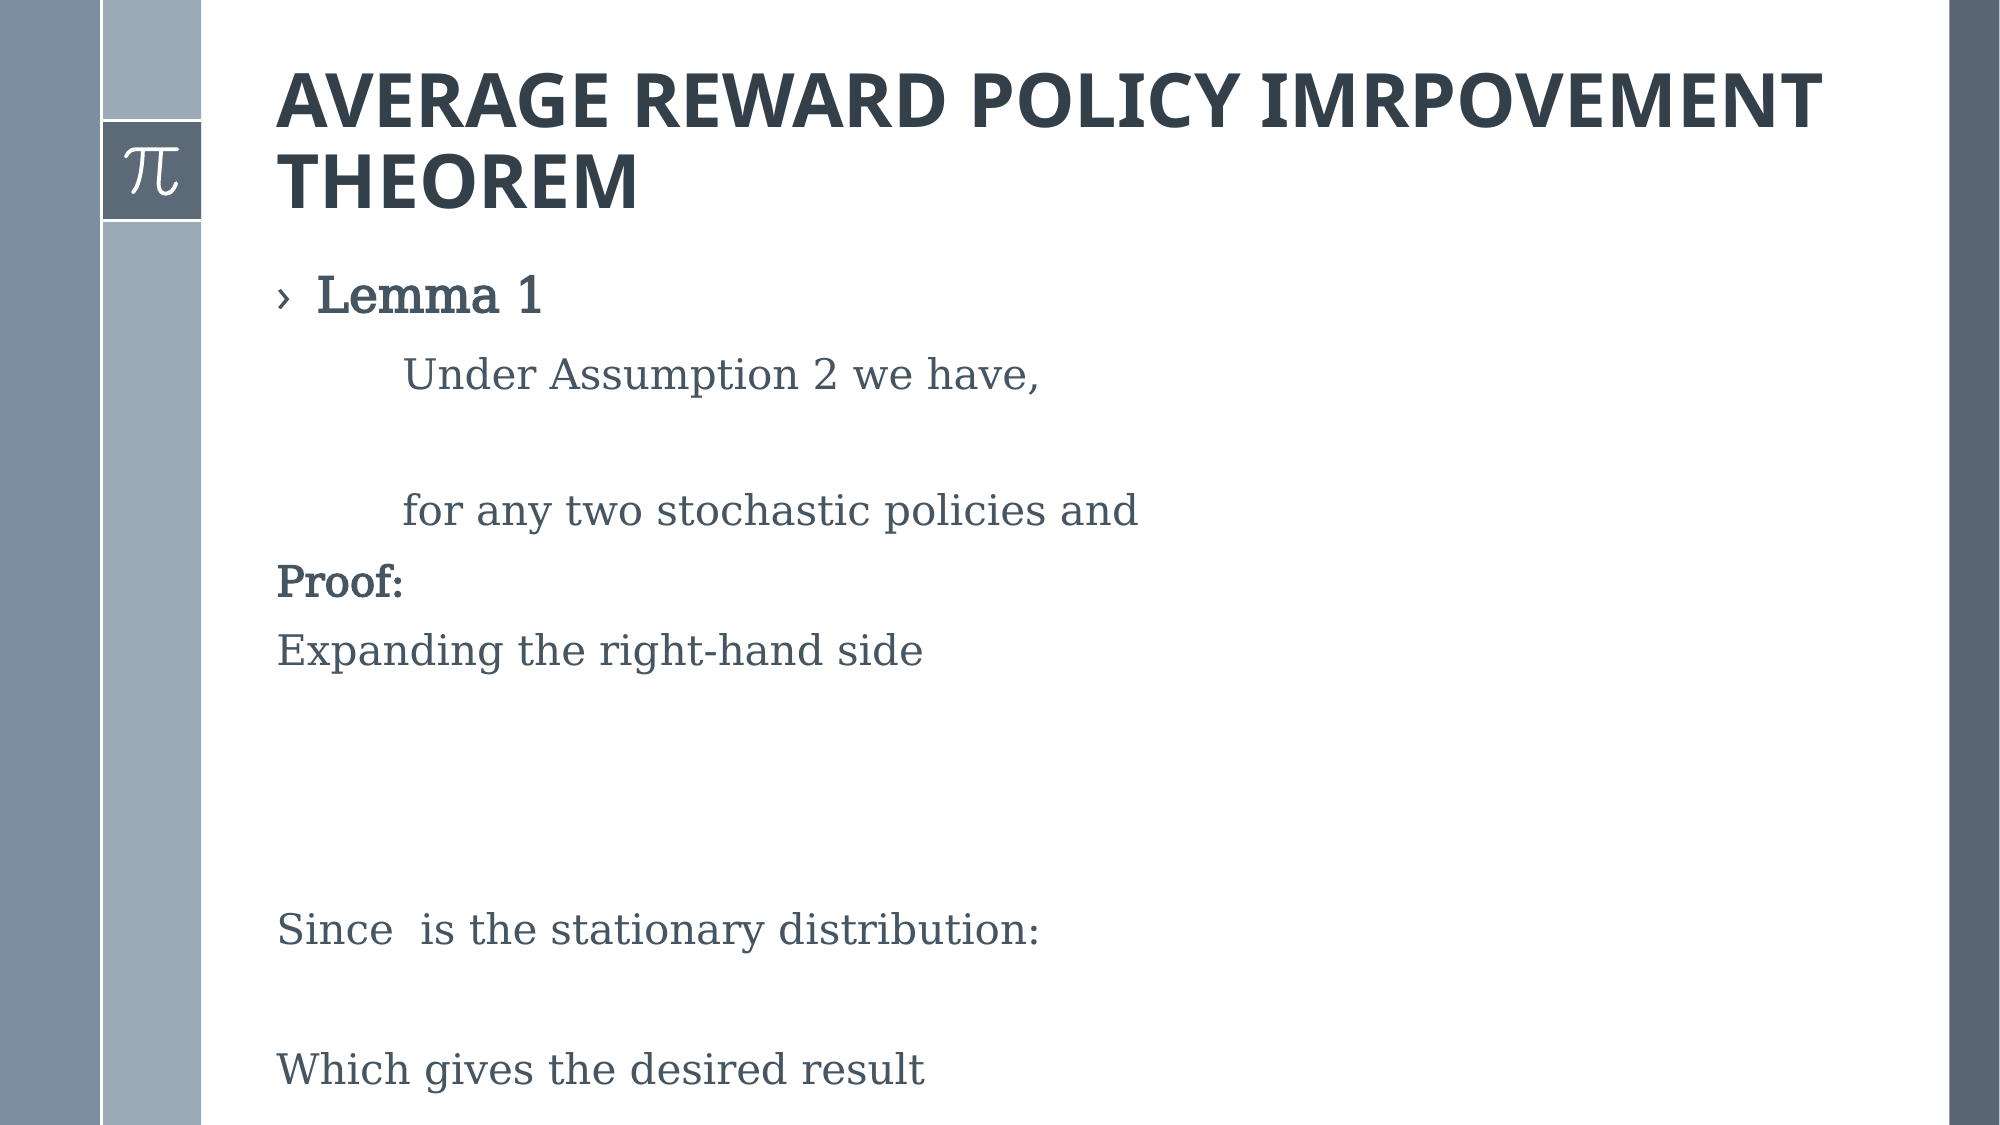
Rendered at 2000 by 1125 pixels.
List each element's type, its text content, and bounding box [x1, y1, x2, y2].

title AVERAGE REWARD POLICY IMRPOVEMENT THEOREM [261, 29, 1867, 233]
